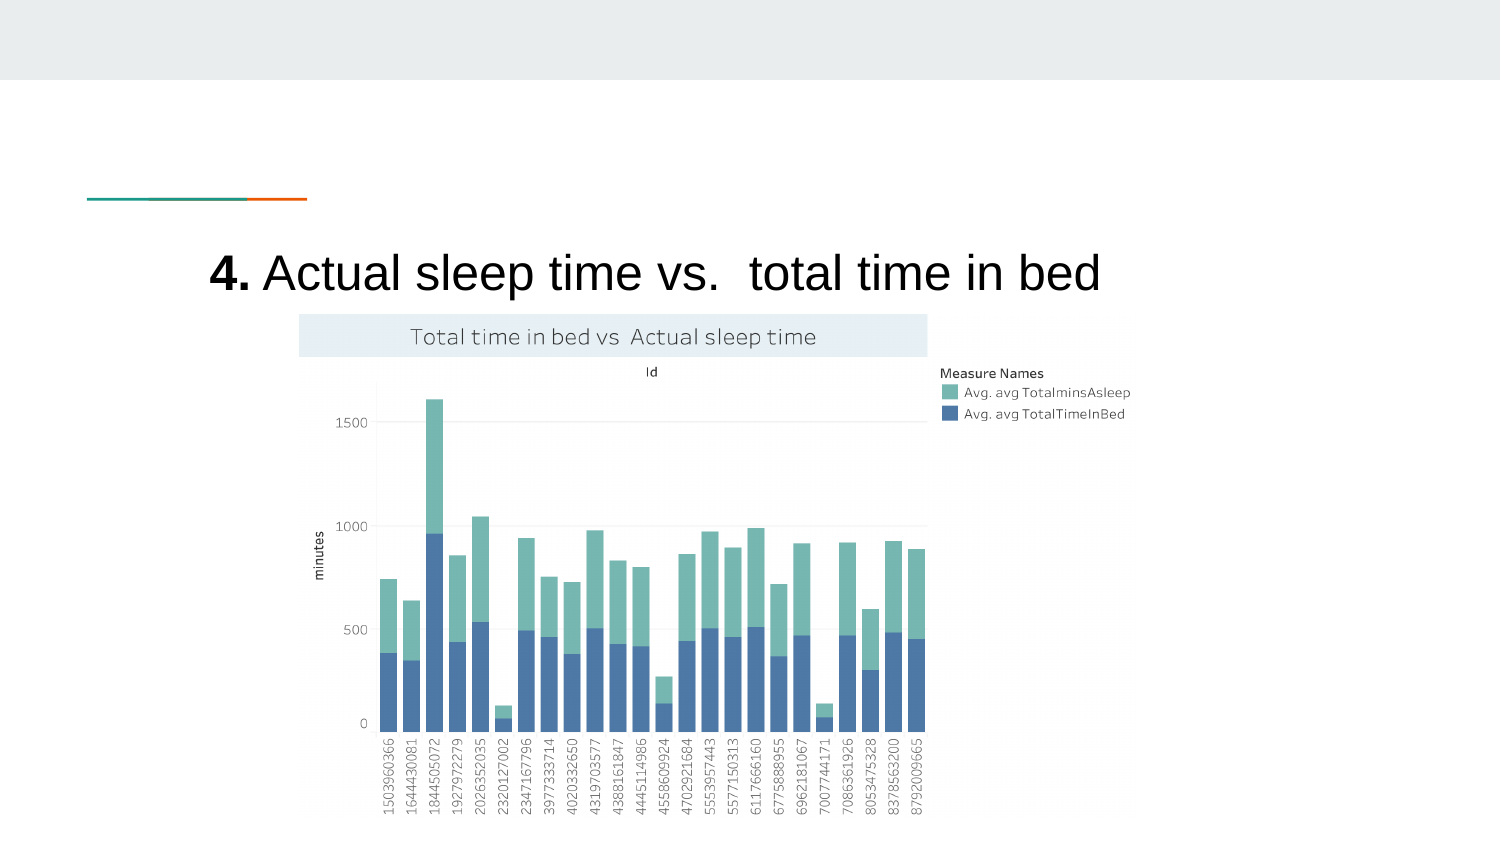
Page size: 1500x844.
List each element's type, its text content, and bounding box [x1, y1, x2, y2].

picture [299, 314, 1137, 818]
title 4. Actual sleep time vs. total time in bed [119, 216, 1381, 305]
